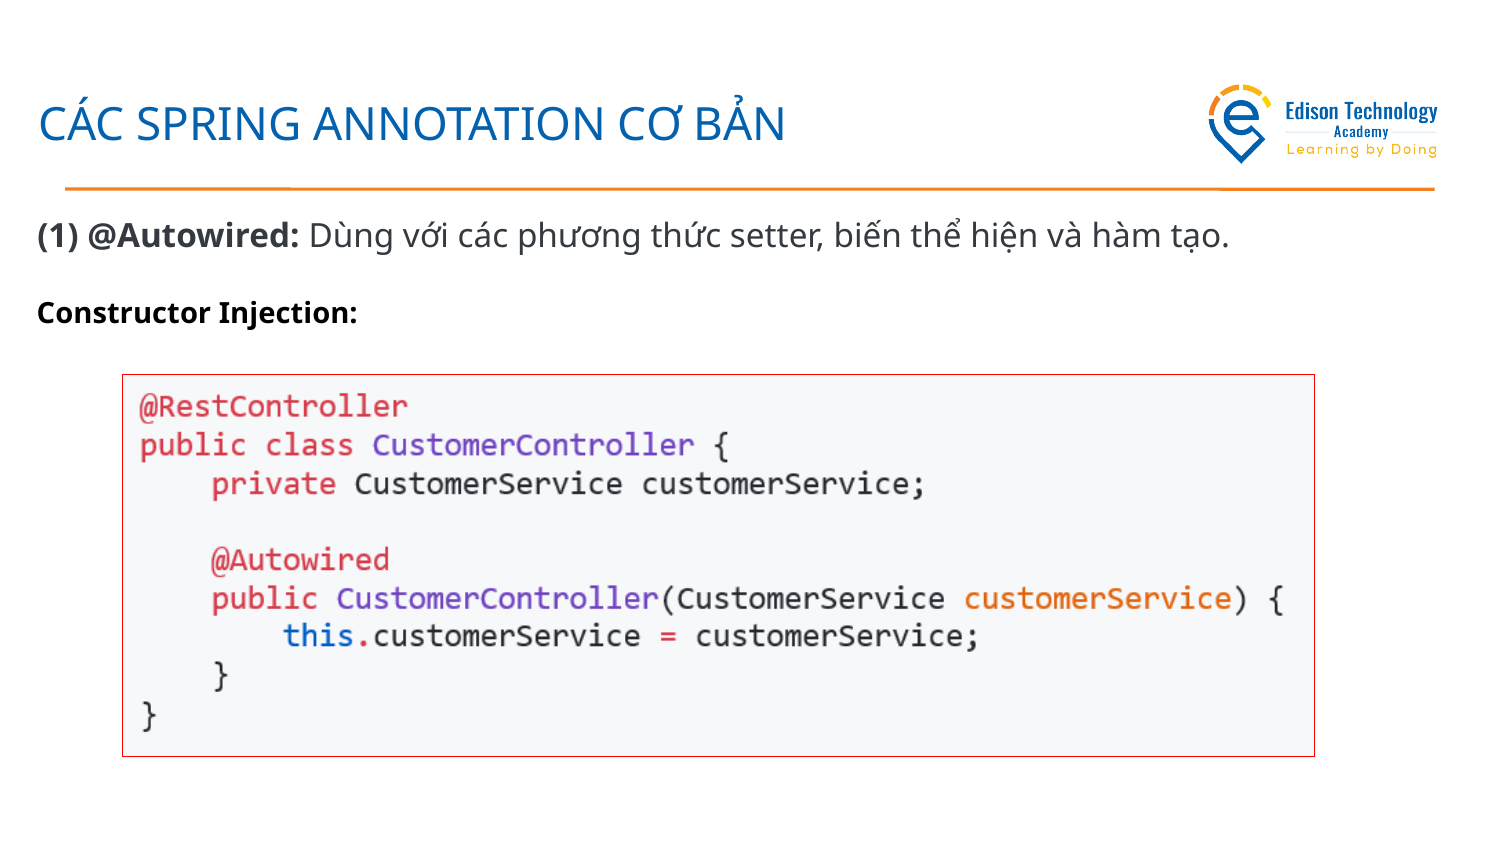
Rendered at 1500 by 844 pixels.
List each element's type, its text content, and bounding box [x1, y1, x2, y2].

picture [122, 374, 1315, 757]
picture [1147, 83, 1500, 167]
title CÁC SPRING ANNOTATION CƠ BẢN [23, 36, 1353, 165]
text_box Constructor Injection: [21, 284, 373, 337]
text_box (1) @Autowired: Dùng với các phương thức setter, biến thể hiện và hàm tạo. [22, 204, 1369, 262]
